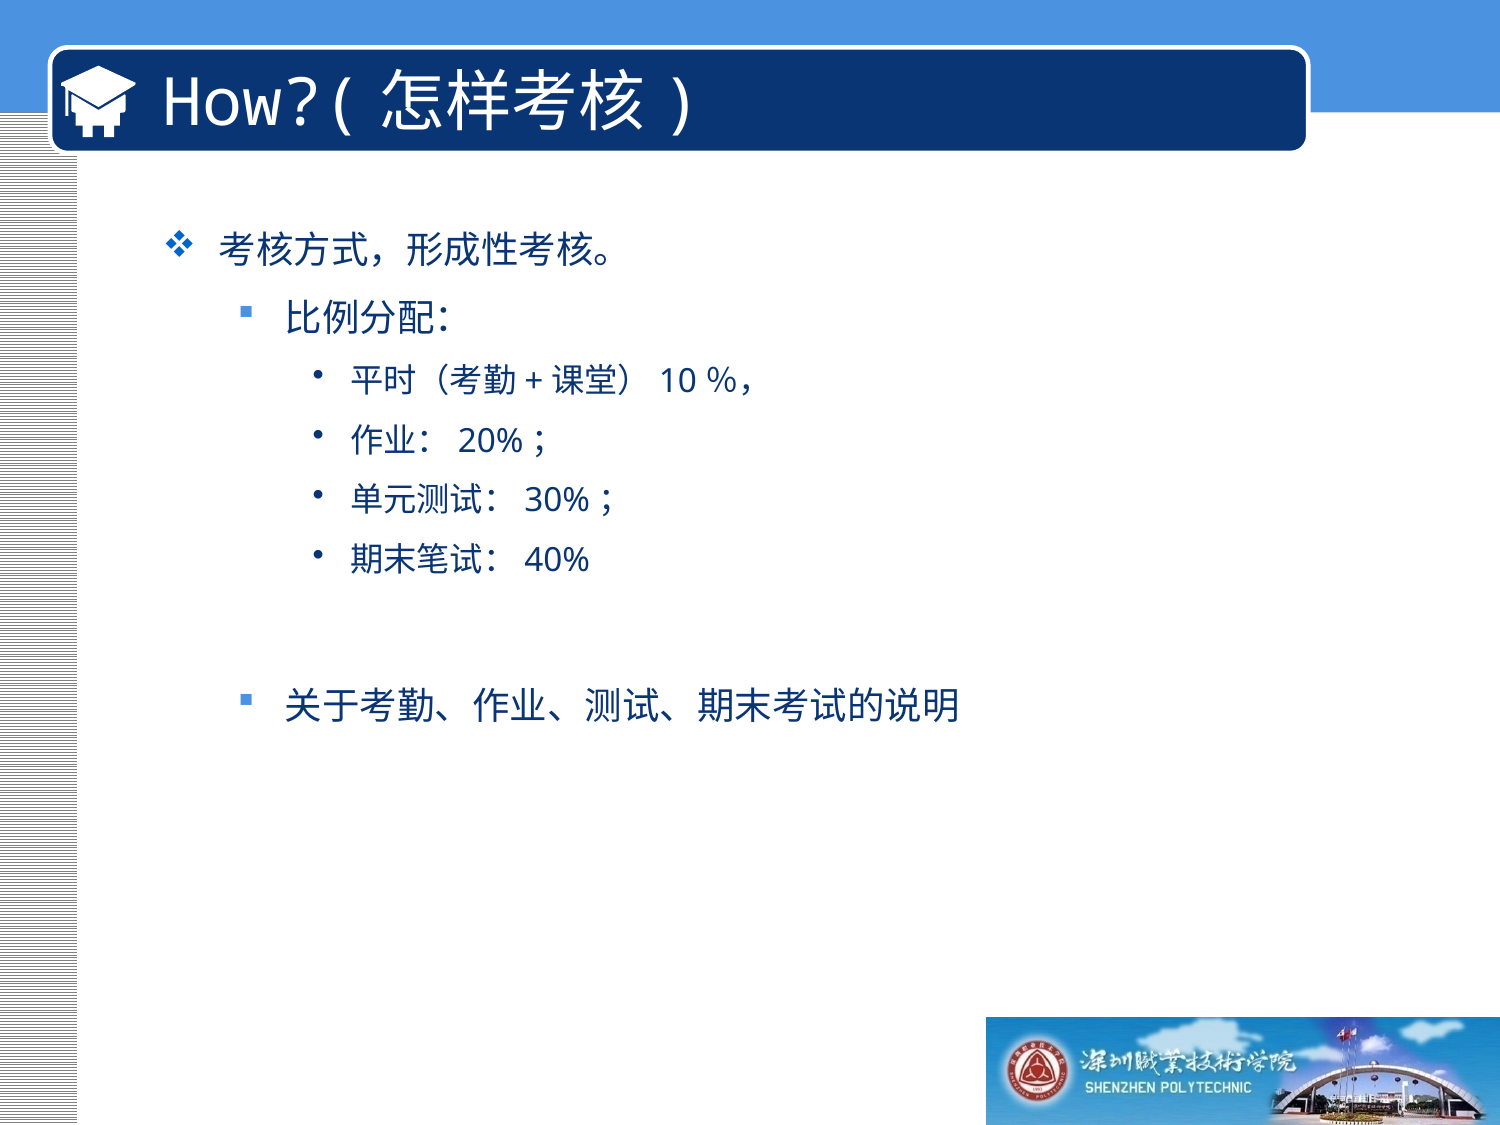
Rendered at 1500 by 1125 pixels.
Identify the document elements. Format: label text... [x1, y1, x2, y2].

list 考核方式，形成性考核。 比例分配： 平时（考勤+课堂）10％， 作业：20%； 单元测试：30%； 期末笔试：40% 关于考勤、作业、测试、期末考试的说明 [147, 196, 1270, 847]
picture [986, 1017, 1500, 1125]
title How?(怎样考核) [147, 52, 1288, 145]
